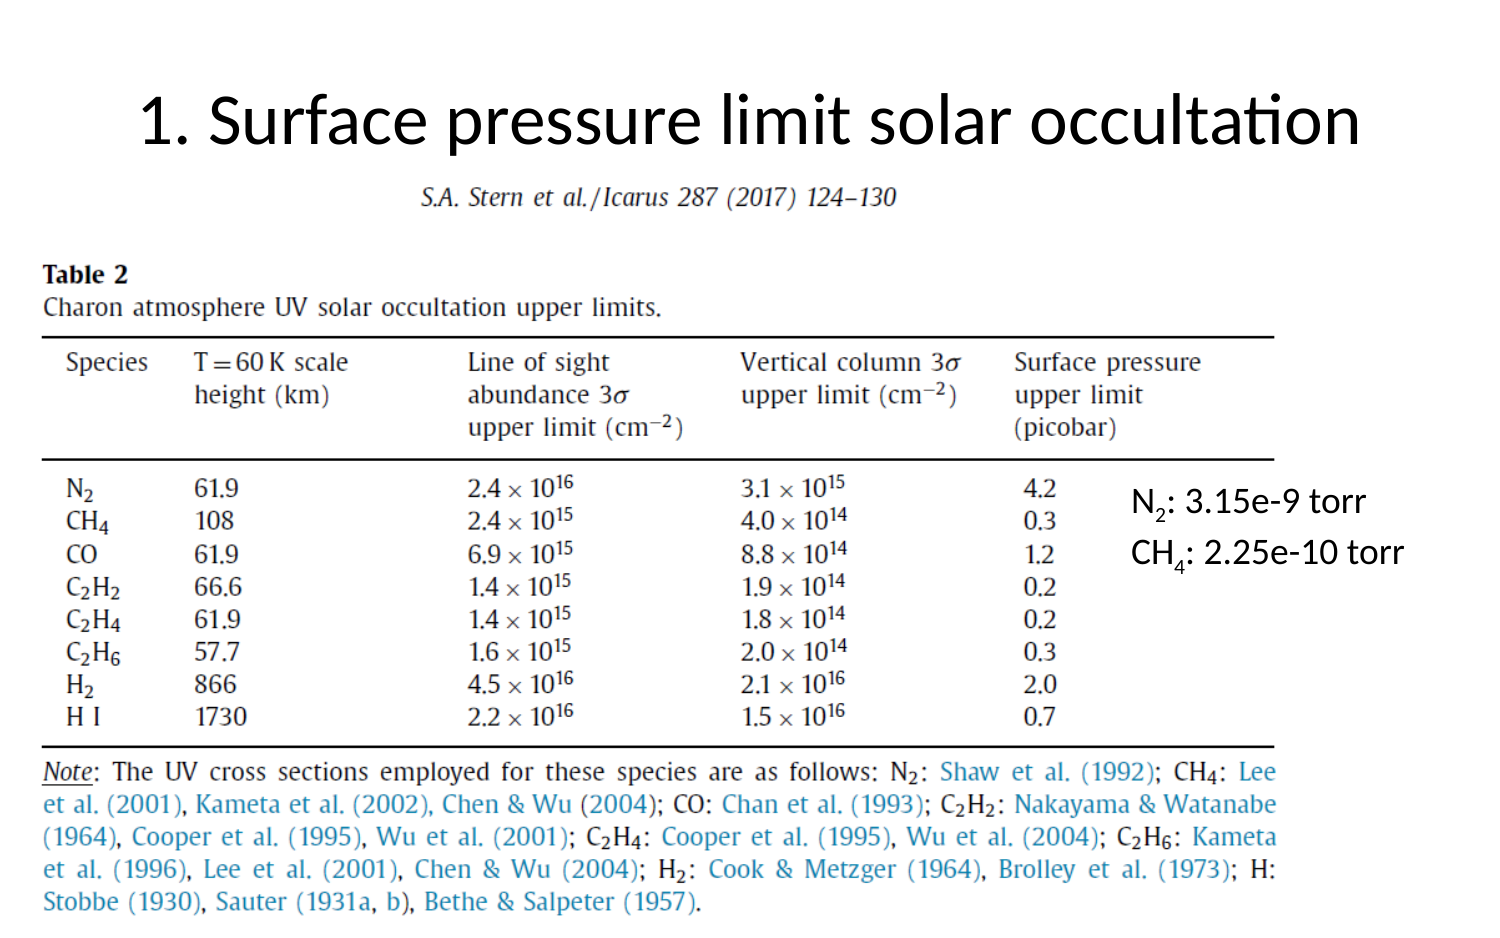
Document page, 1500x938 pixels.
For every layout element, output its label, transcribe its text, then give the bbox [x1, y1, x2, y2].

title 1. Surface pressure limit solar occultation [75, 37, 1425, 194]
text_box N2: 3.15e-9 torr CH4: 2.25e-10 torr [1359, 468, 1425, 586]
picture [2, 160, 1353, 938]
